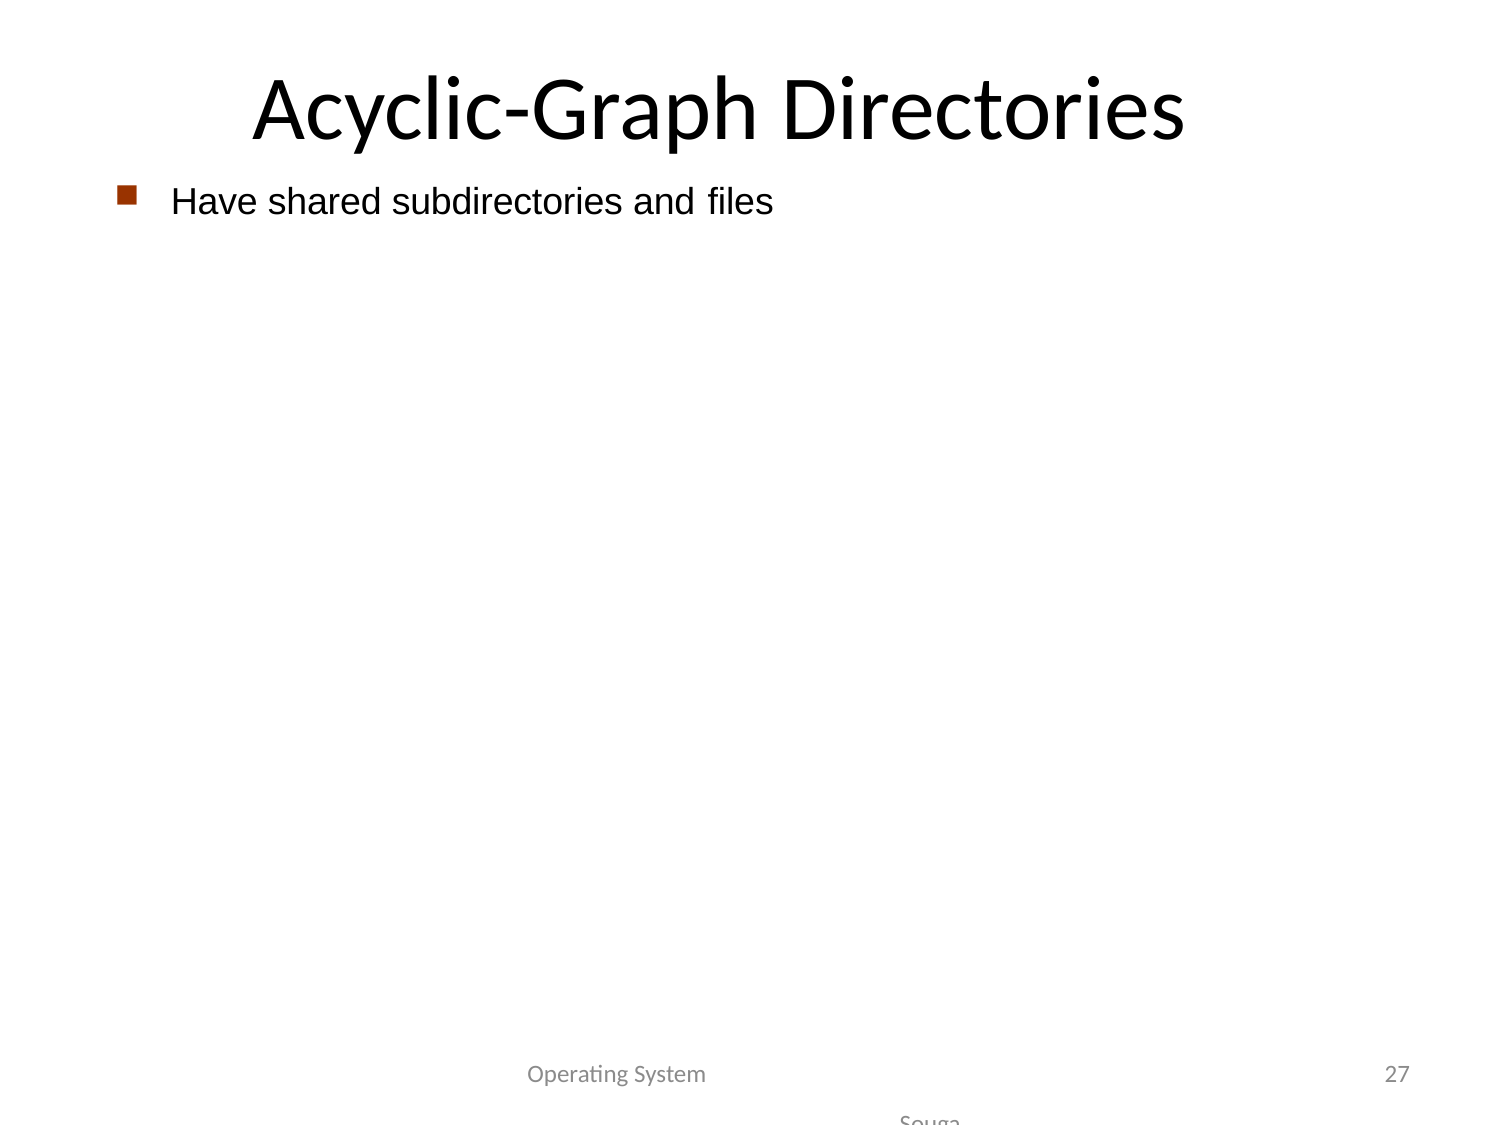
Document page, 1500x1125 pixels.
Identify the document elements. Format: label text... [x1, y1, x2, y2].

title Acyclic-Graph Directories [75, 6, 1363, 197]
footer Operating System Sougandhika Narayan, Asst Prof, Dept of CSE, KSIT [512, 1042, 988, 1103]
slide_number 27 [1074, 1042, 1425, 1103]
text_box Have shared subdirectories and files [112, 174, 781, 222]
